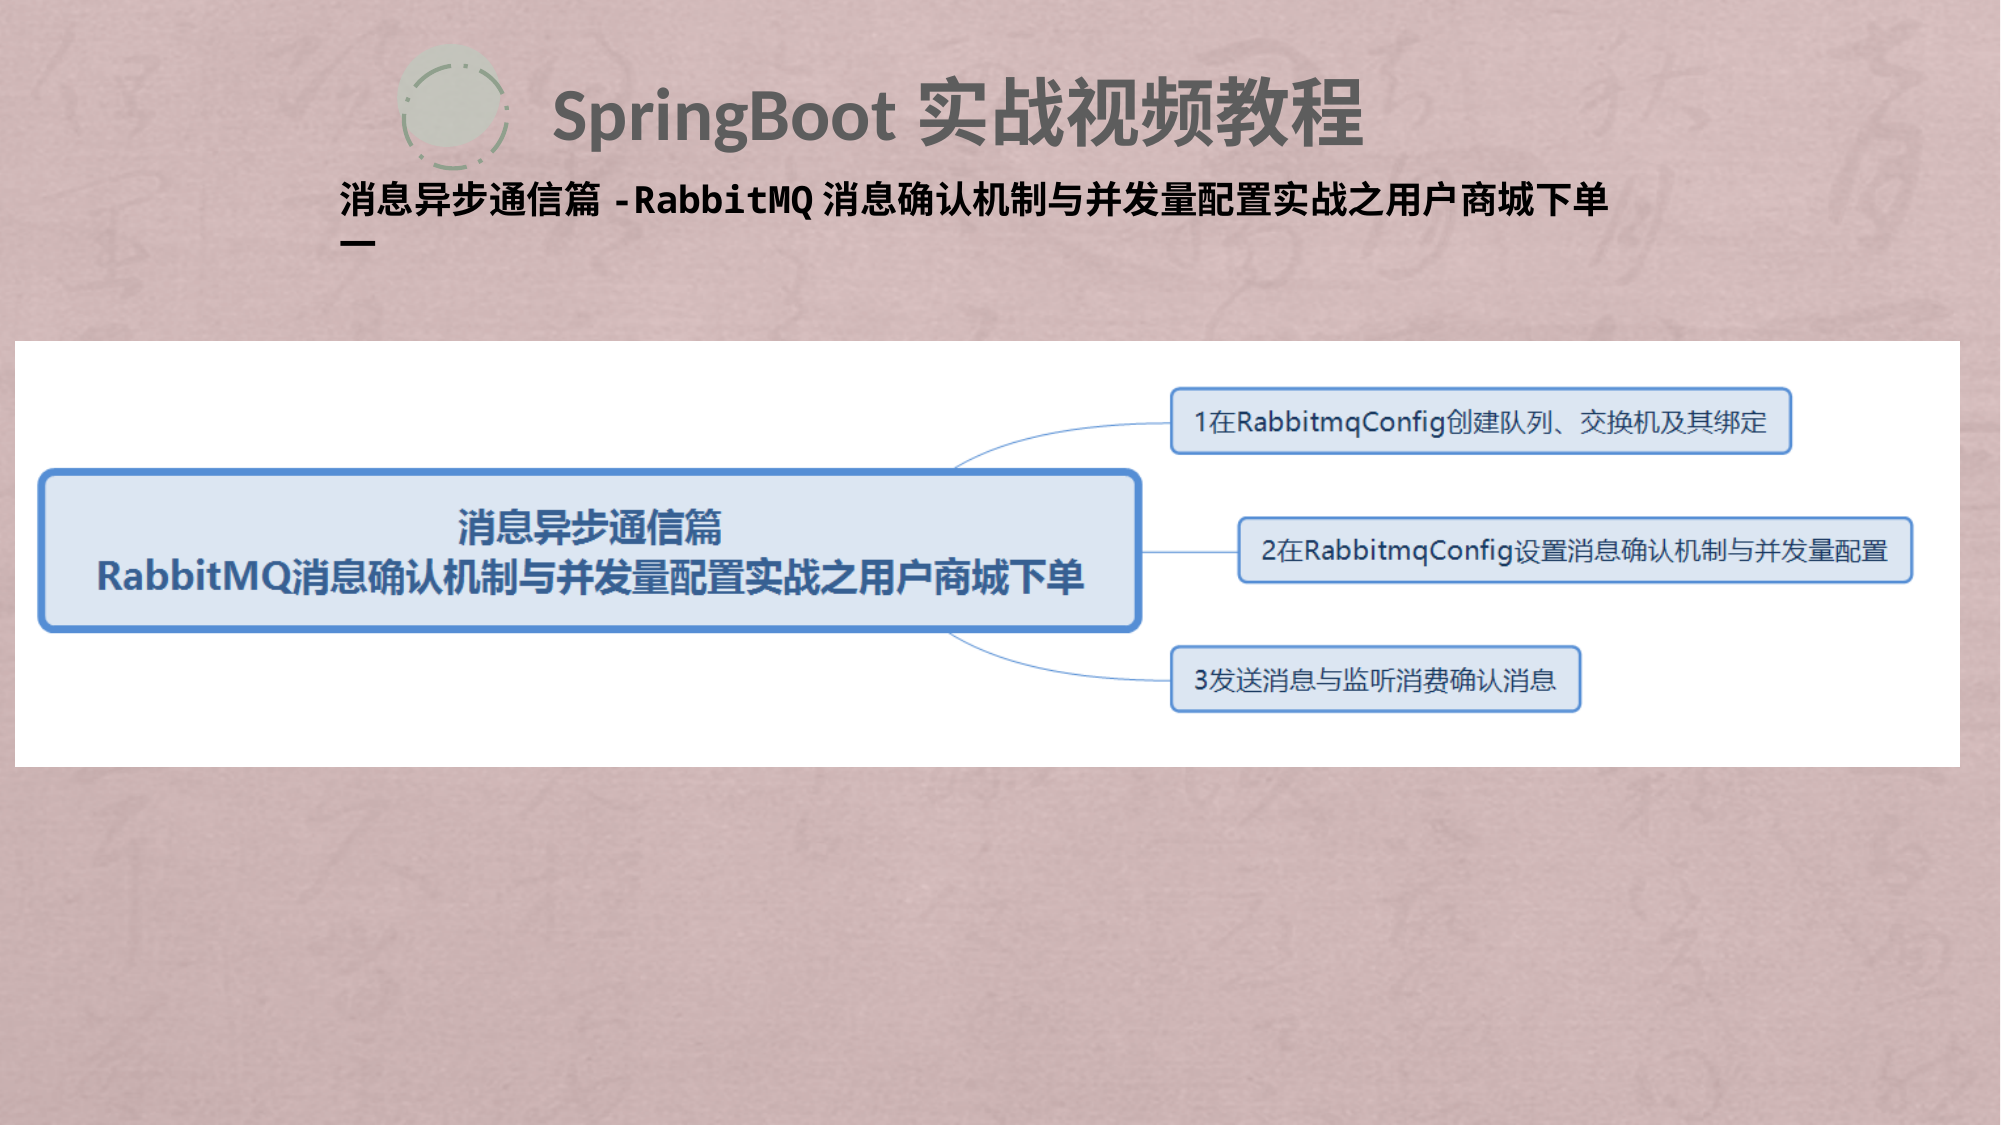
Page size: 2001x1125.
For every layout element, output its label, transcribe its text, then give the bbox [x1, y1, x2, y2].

text_box 消息异步通信篇-RabbitMQ消息确认机制与并发量配置实战之用户商城下单一 [324, 168, 1631, 273]
text_box SpringBoot实战视频教程 [528, 57, 1395, 163]
picture [14, 340, 1960, 768]
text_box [391, 48, 514, 165]
